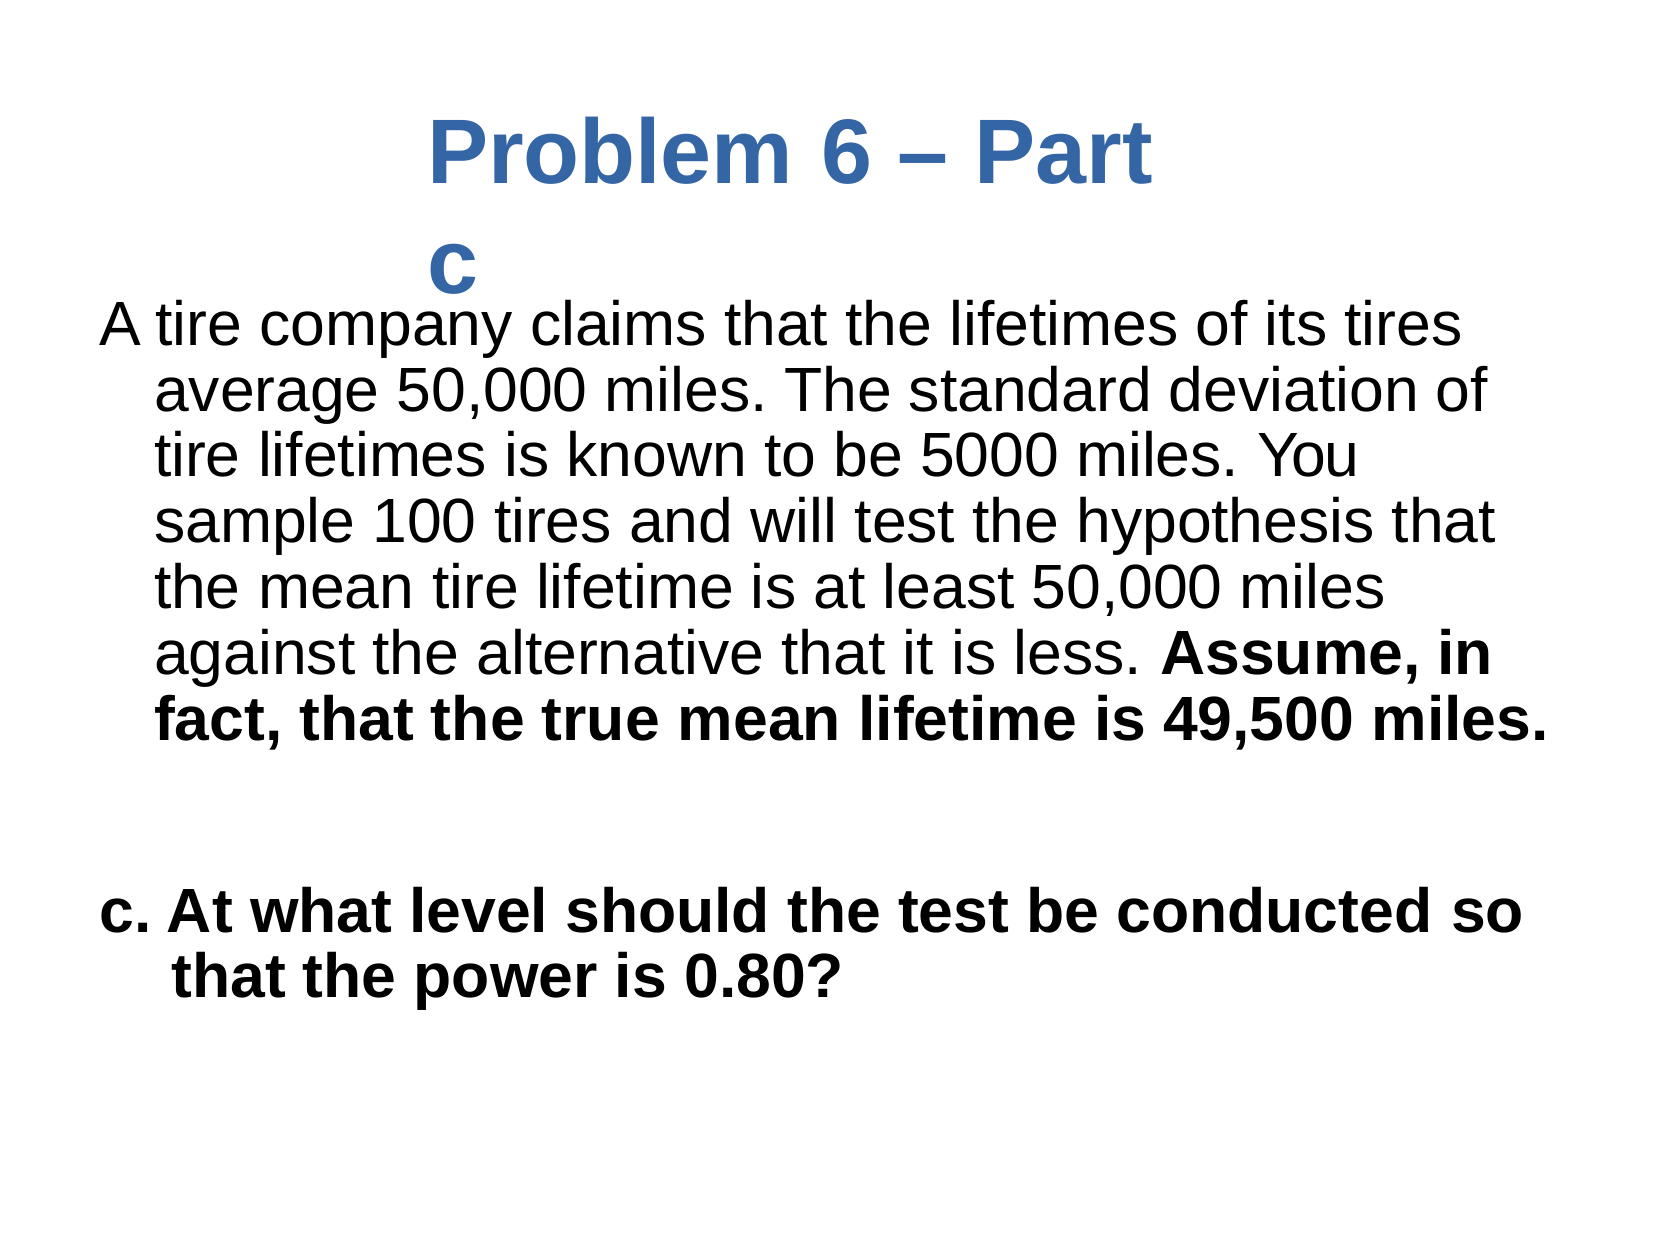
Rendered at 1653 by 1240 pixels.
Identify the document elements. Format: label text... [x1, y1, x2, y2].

title Problem 6 – Part c [425, 89, 1230, 281]
text_box A tire company claims that the lifetimes of its tires average 50,000 miles. The standard deviation of tire lifetimes is known to be 5000 miles. You sample 100 tires and will test the hypothesis that the mean tire lifetime is at least 50,000 miles against the alternative that it is less. Assume, in fact, that the true mean lifetime is 49,500 miles. c. At what level should the test be conducted so that the power is 0.80? [97, 281, 1557, 1010]
